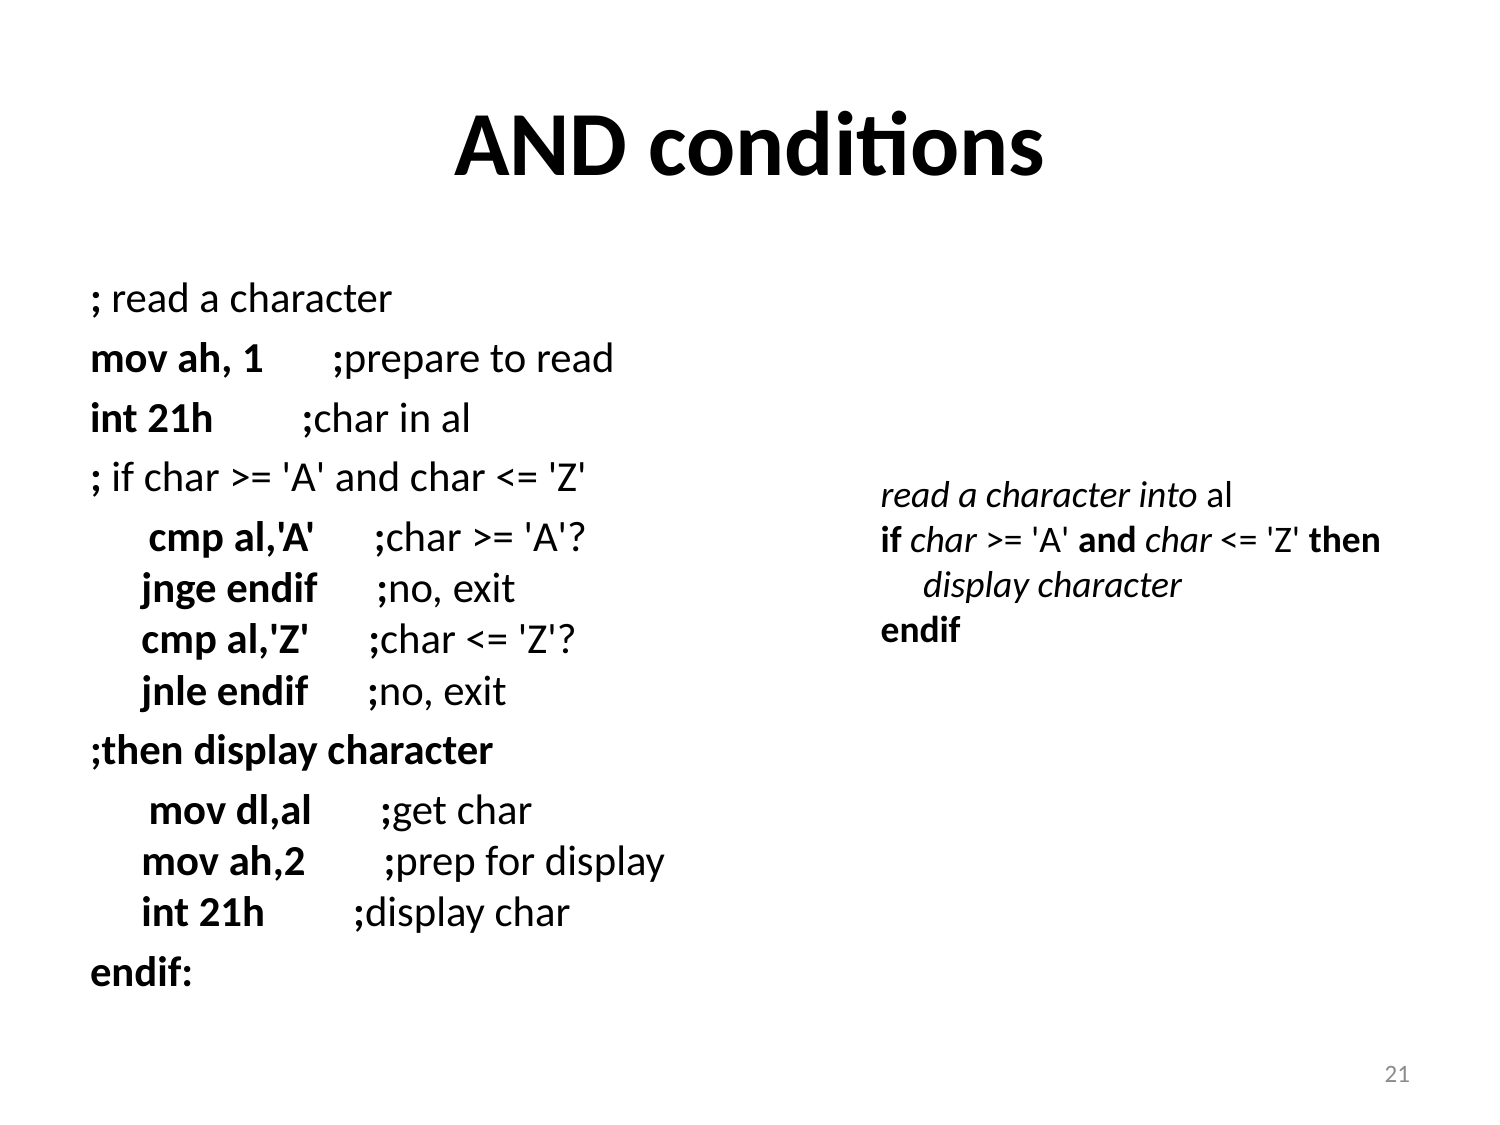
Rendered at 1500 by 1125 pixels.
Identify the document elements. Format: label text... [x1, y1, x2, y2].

list ; read a character mov ah, 1 ;prepare to read int 21h ;char in al ; if char >= 'A' and char <= 'Z' cmp al,'A' ;char >= 'A'? jnge endif ;no, exit cmp al,'Z' ;char <= 'Z'? jnle endif ;no, exit ;then display character mov dl,al ;get char mov ah,2 ;prep for display int 21h ;display char endif: [75, 262, 1425, 1005]
slide_number 21 [1074, 1042, 1425, 1103]
text_box read a character into al if char >= 'A' and char <= 'Z' then display character endif [865, 462, 1405, 658]
title AND conditions [75, 45, 1425, 233]
